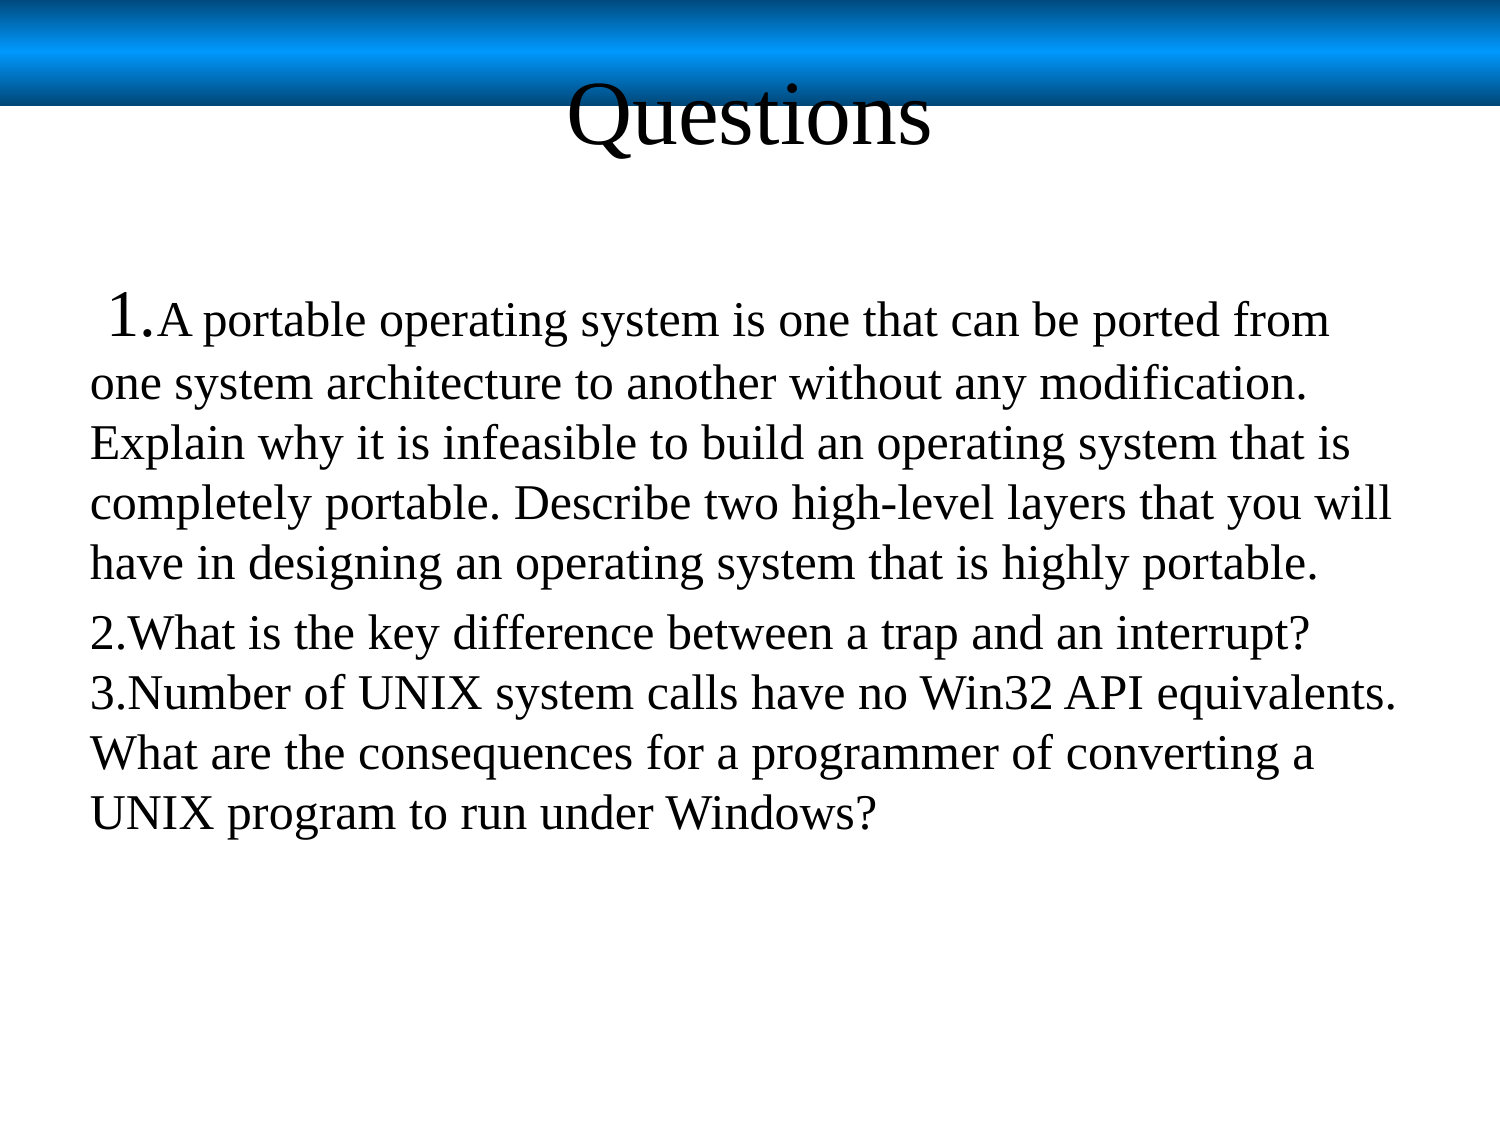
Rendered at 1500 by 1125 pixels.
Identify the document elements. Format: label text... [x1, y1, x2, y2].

title Questions [75, 45, 1425, 233]
list 1.A portable operating system is one that can be ported from one system architecture to another without any modification. Explain why it is infeasible to build an operating system that is completely portable. Describe two high-level layers that you will have in designing an operating system that is highly portable. 2.What is the key difference between a trap and an interrupt? 3.Number of UNIX system calls have no Win32 API equivalents. What are the consequences for a programmer of converting a UNIX program to run under Windows? [75, 262, 1425, 1005]
